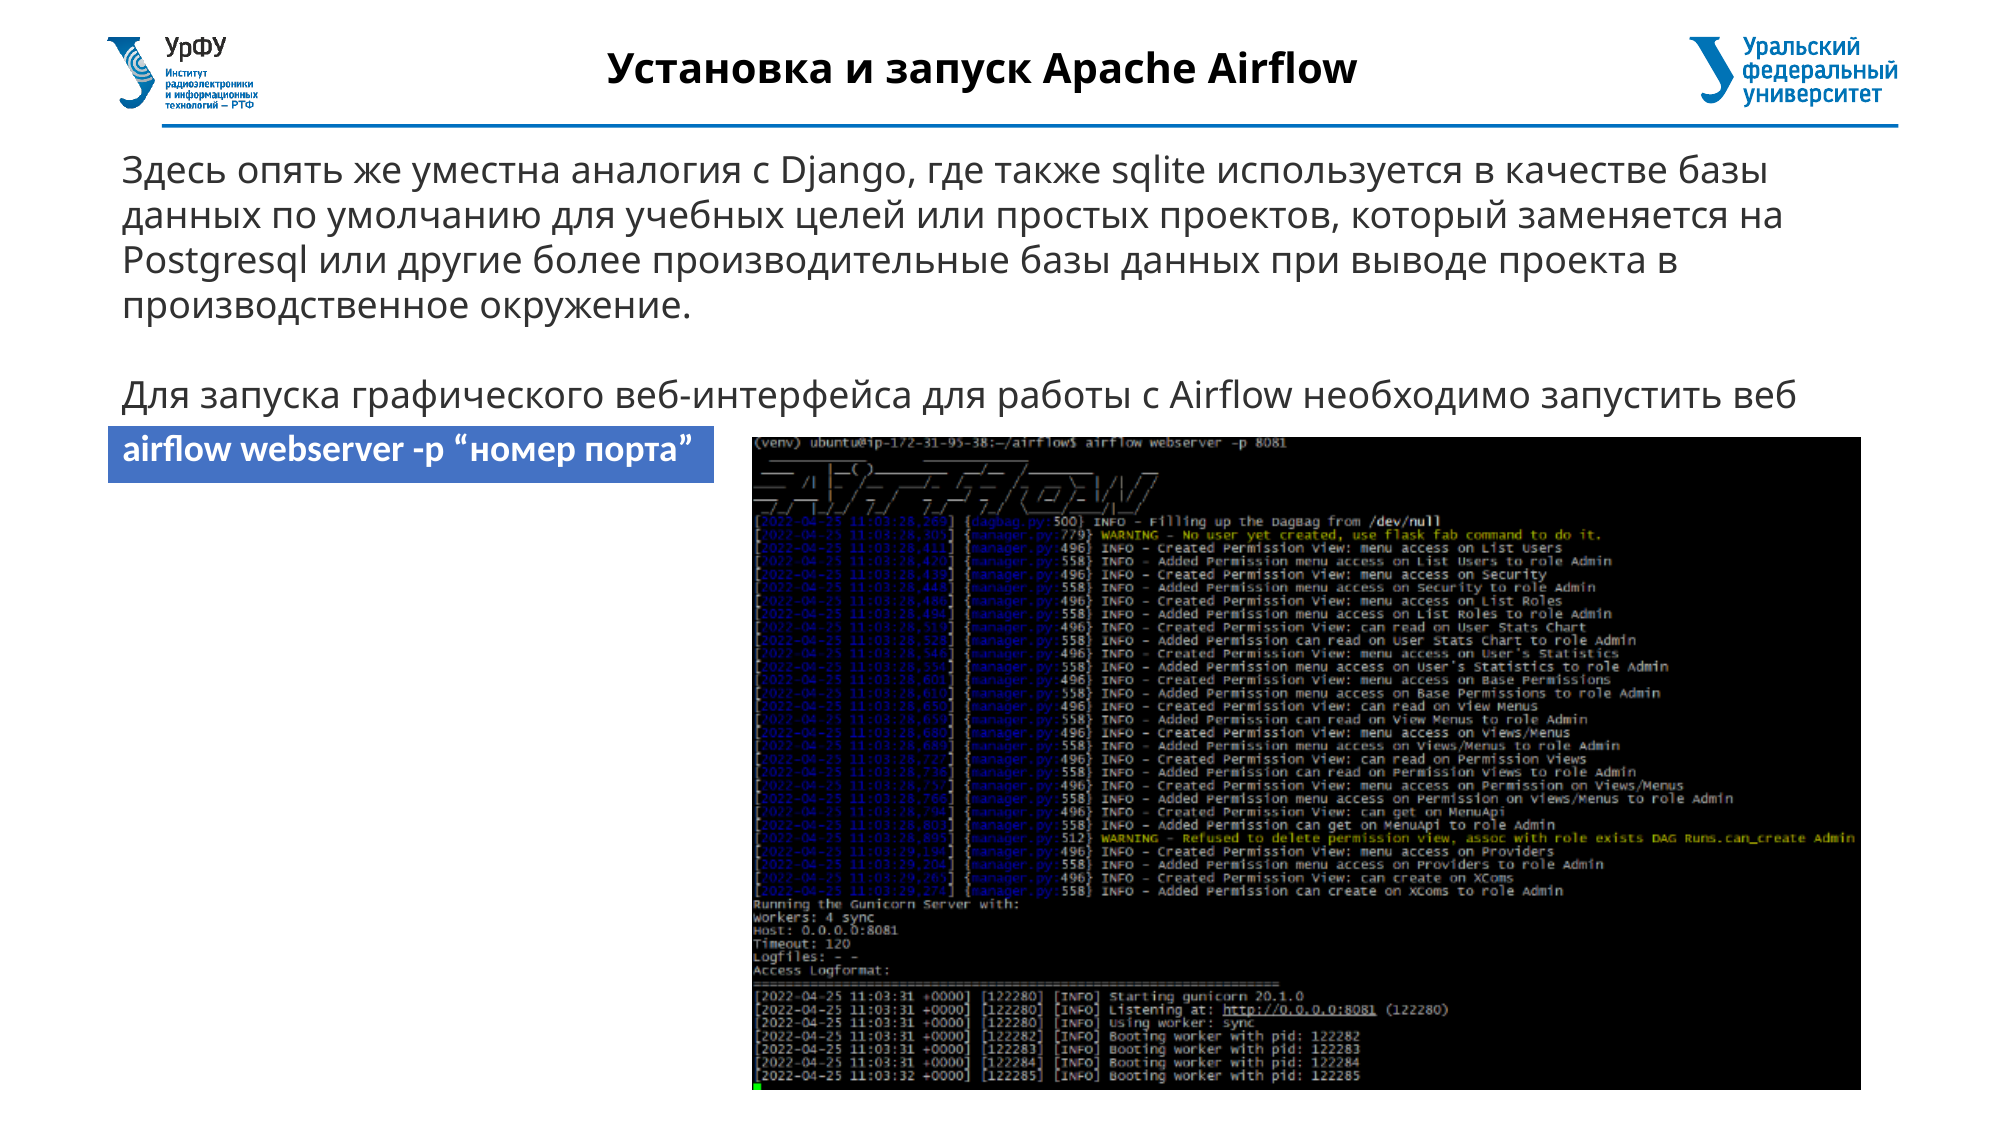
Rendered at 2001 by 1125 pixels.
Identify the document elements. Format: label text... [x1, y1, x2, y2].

text_box [161, 123, 1899, 129]
table_header airflow webserver -p “номер порта” [108, 426, 714, 483]
picture [107, 37, 258, 109]
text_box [1687, 35, 1899, 109]
picture [752, 437, 1861, 1090]
text_box Здесь опять же уместна аналогия с Django, где также sqlite используется в качестве базы данных по умолчанию для учебных целей или простых проектов, который заменяется на Postgresql или другие более производительные базы данных при выводе проекта в производственное окружение. Для запуска графического веб-интерфейса для работы с Airflow необходимо запустить веб сервер с помощью команды: [107, 138, 1899, 469]
text_box Установка и запуск Apache Airflow [592, 34, 1577, 100]
